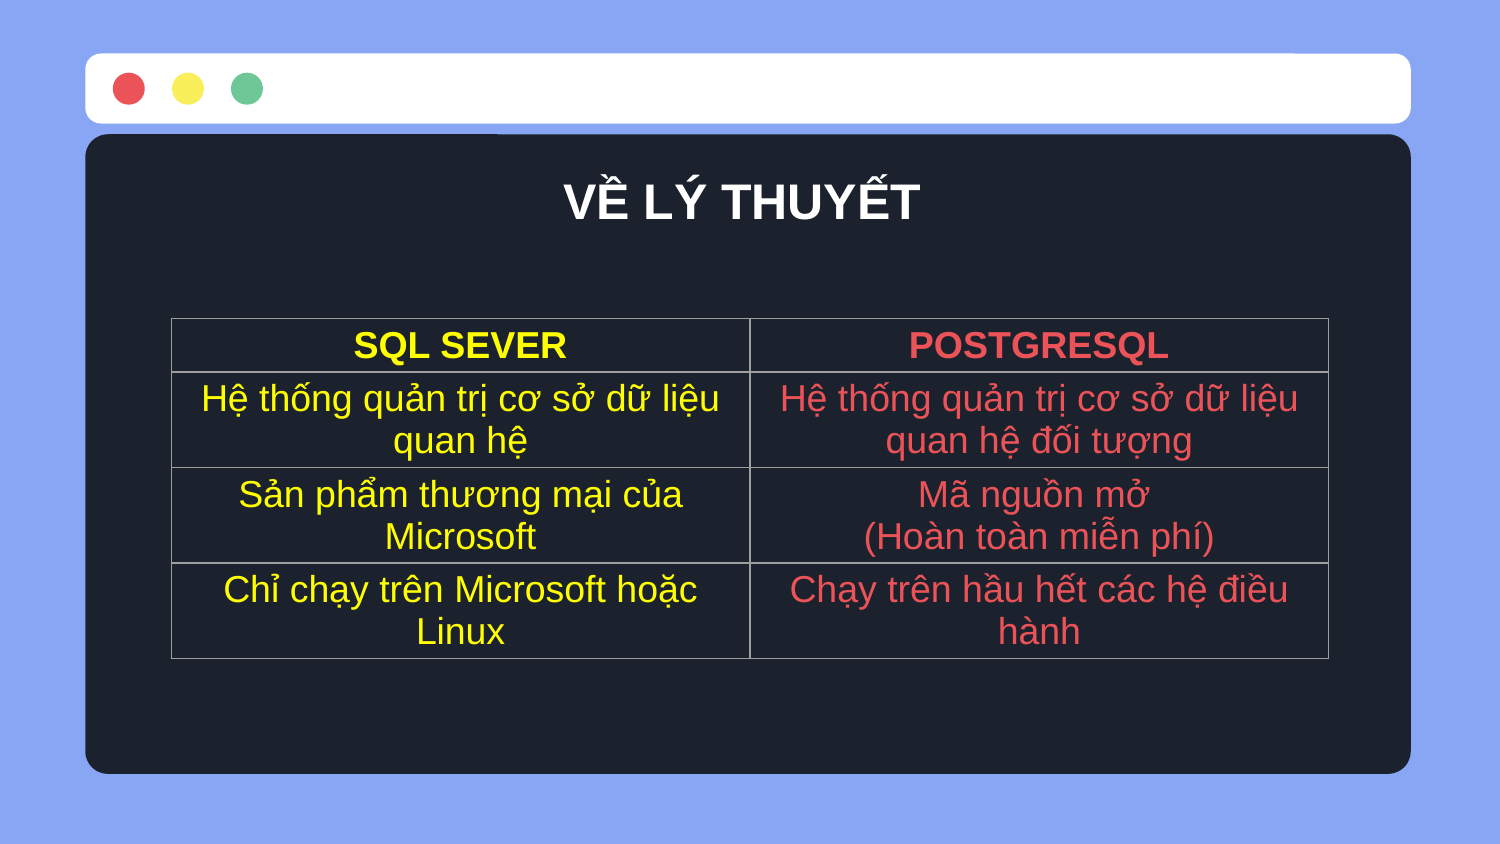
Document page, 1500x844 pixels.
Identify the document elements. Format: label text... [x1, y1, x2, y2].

table_cell Hệ thống quản trị cơ sở dữ liệu quan hệ [172, 373, 749, 467]
table_cell Chạy trên hầu hết các hệ điều hành [751, 564, 1328, 658]
text_box VỀ LÝ THUYẾT [548, 162, 952, 237]
table_cell Chỉ chạy trên Microsoft hoặc Linux [172, 564, 749, 658]
table_header POSTGRESQL [751, 319, 1328, 371]
table_cell Mã nguồn mở (Hoàn toàn miễn phí) [751, 468, 1328, 562]
table_cell Sản phẩm thương mại của Microsoft [172, 468, 749, 562]
table_header SQL SEVER [172, 319, 749, 371]
table_cell Hệ thống quản trị cơ sở dữ liệu quan hệ đối tượng [751, 373, 1328, 467]
